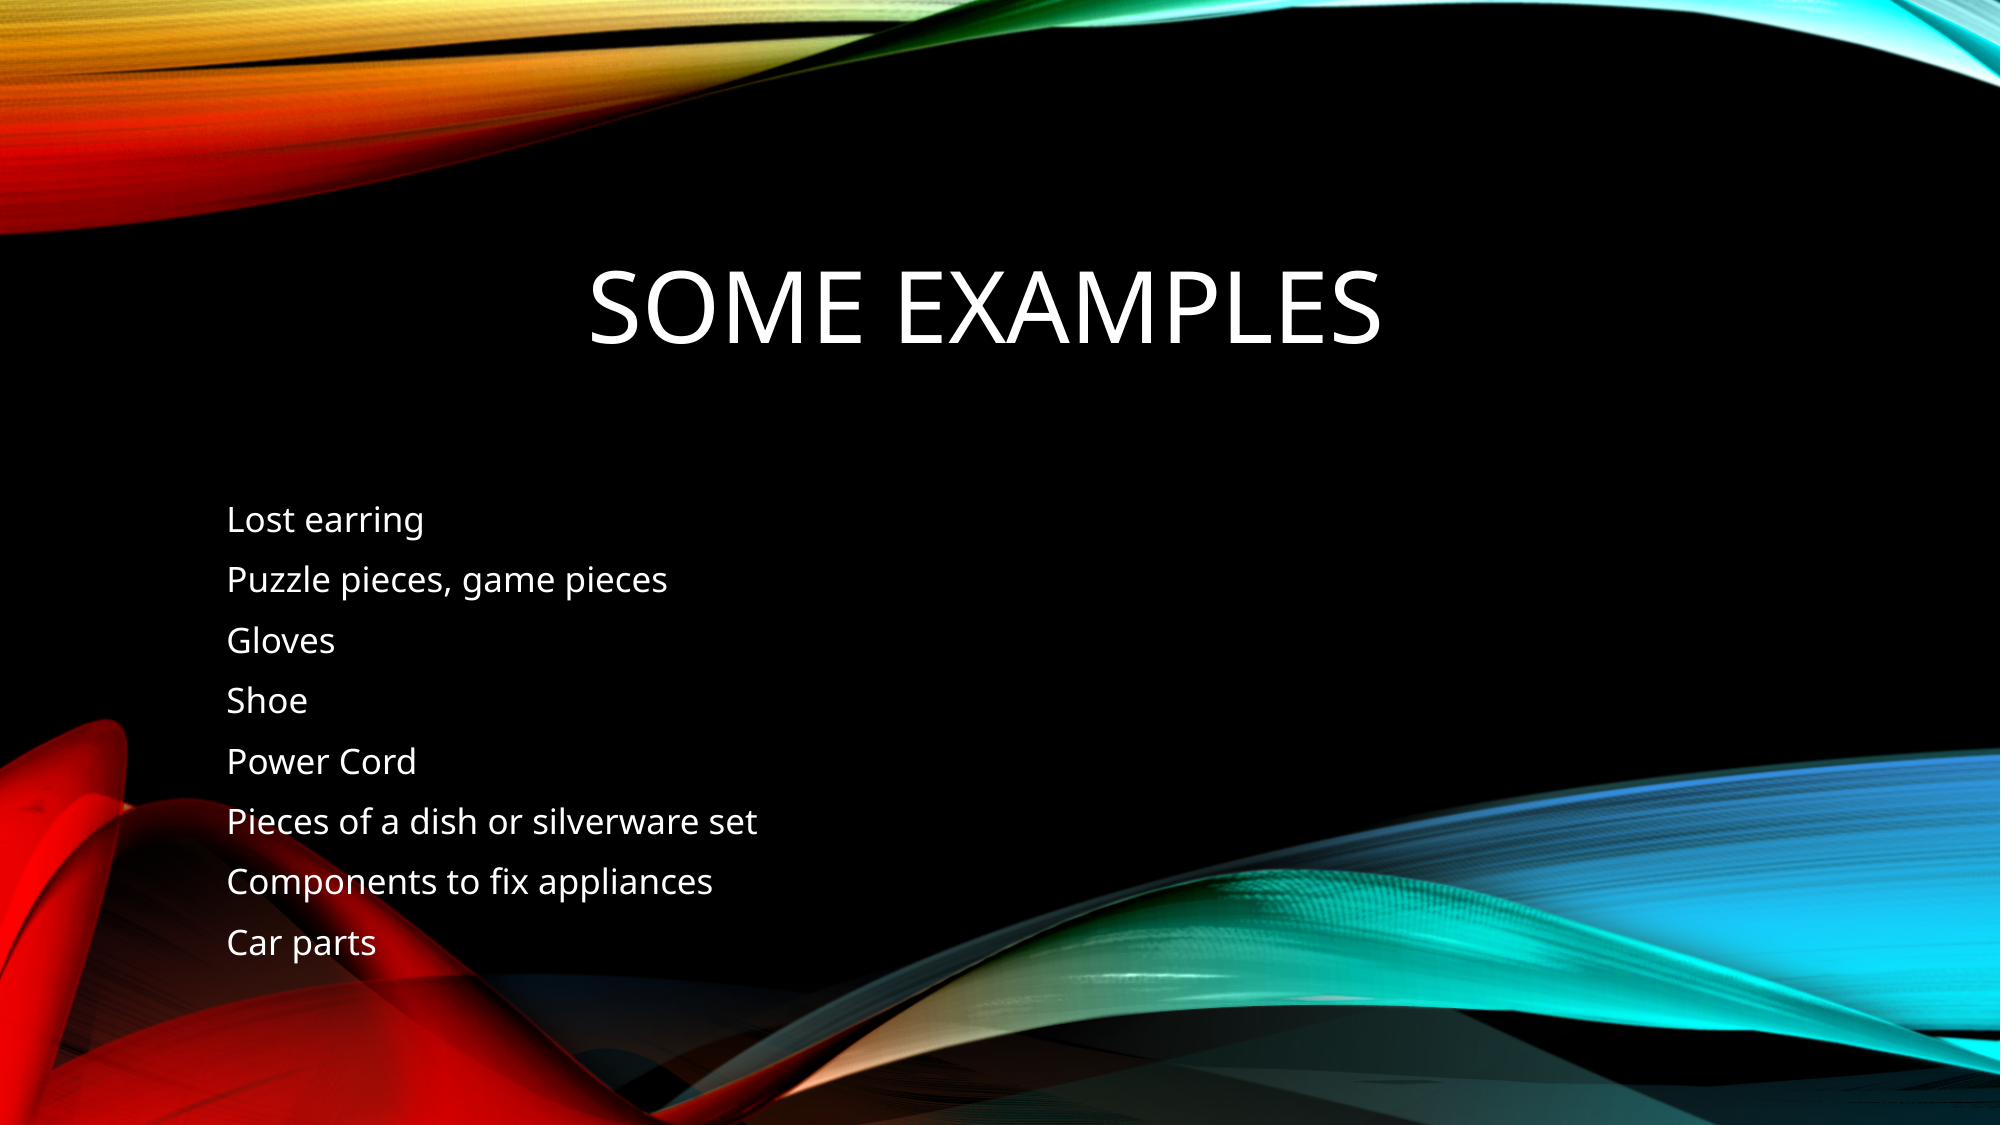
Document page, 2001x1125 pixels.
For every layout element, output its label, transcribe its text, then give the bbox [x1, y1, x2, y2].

picture [0, 717, 2000, 1125]
title Some Examples [211, 76, 1762, 376]
subtitle Lost earring Puzzle pieces, game pieces Gloves Shoe Power Cord Pieces of a dish or silverware set Components to fix appliances Car parts [211, 490, 1762, 978]
picture [0, 0, 2000, 237]
